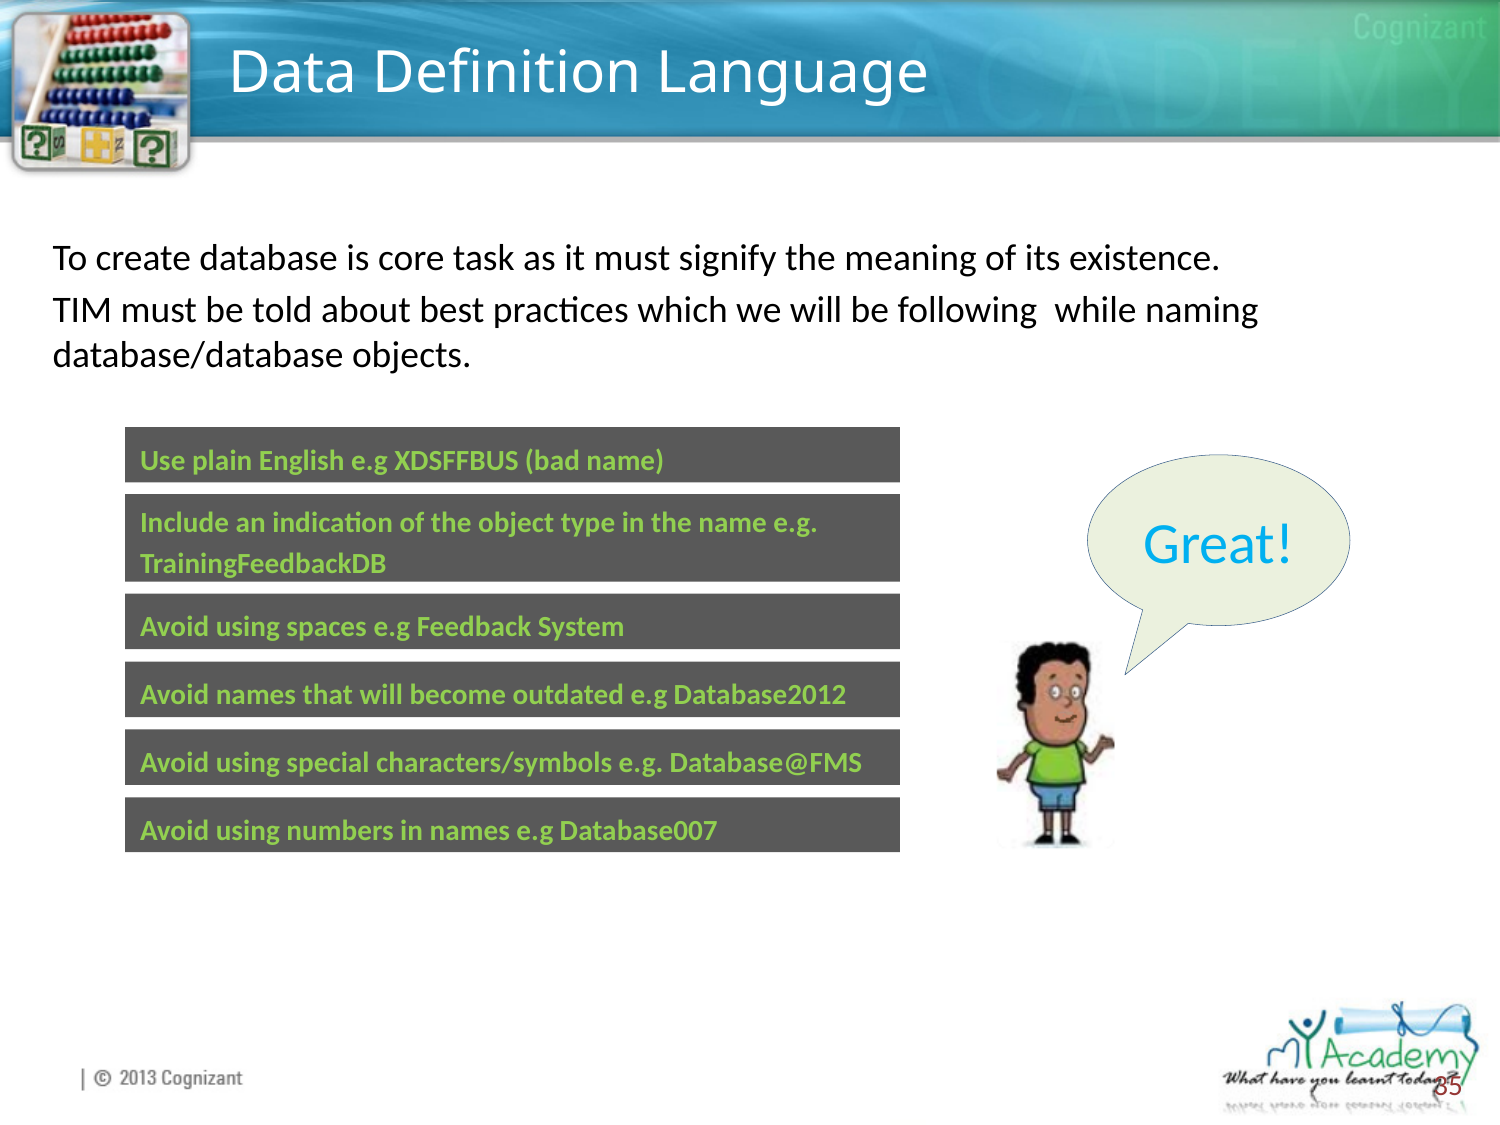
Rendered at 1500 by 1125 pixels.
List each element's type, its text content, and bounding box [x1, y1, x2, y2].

text_box Avoid using numbers in names e.g Database007 [125, 797, 900, 853]
picture [0, 0, 1500, 1125]
text_box Avoid using special characters/symbols e.g. Database@FMS [125, 729, 900, 785]
text_box Use plain English e.g XDSFFBUS (bad name) [125, 427, 900, 483]
text_box Great! [1085, 452, 1353, 676]
text_box Avoid using spaces e.g Feedback System [125, 593, 900, 650]
list To create database is core task as it must signify the meaning of its existence. TIM must be told about best practices which we will be following while naming database/database objects. [37, 224, 1463, 1037]
text_box Include an indication of the object type in the name e.g. TrainingFeedbackDB [125, 494, 900, 582]
slide_number 35 [1418, 1059, 1492, 1112]
text_box Avoid names that will become outdated e.g Database2012 [125, 661, 900, 718]
title Data Definition Language [213, 0, 1500, 163]
